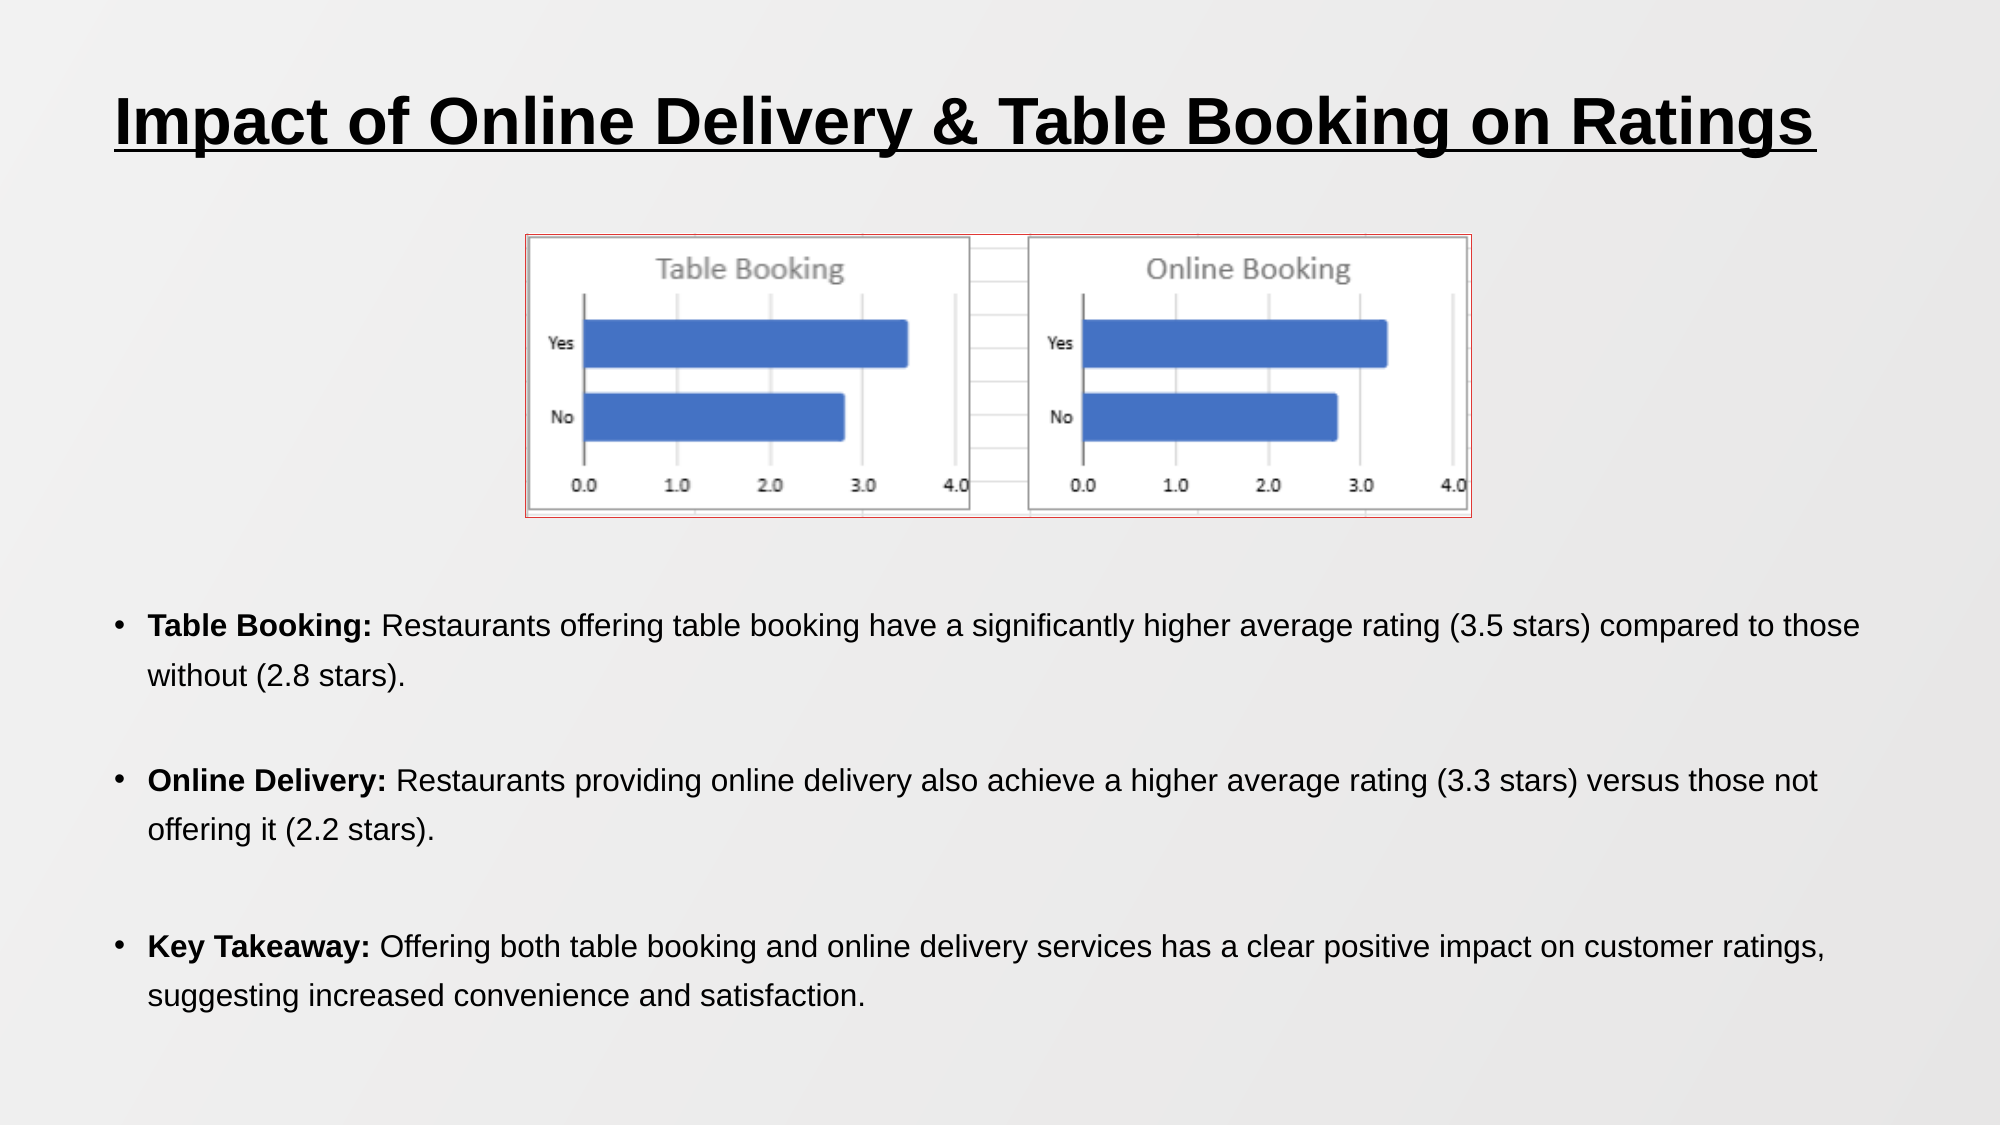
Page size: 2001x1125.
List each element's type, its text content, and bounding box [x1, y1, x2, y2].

picture [525, 233, 1472, 518]
title Impact of Online Delivery & Table Booking on Ratings [114, 59, 1886, 178]
list Table Booking: Restaurants offering table booking have a significantly higher average rating (3.5 stars) compared to those without (2.8 stars). Online Delivery: Restaurants providing online delivery also achieve a higher average rating (3.3 stars) versus those not offering it (2.2 stars). Key Takeaway: Offering both table booking and online delivery services has a clear positive impact on customer ratings, suggesting increased convenience and satisfaction. [114, 594, 1886, 1013]
